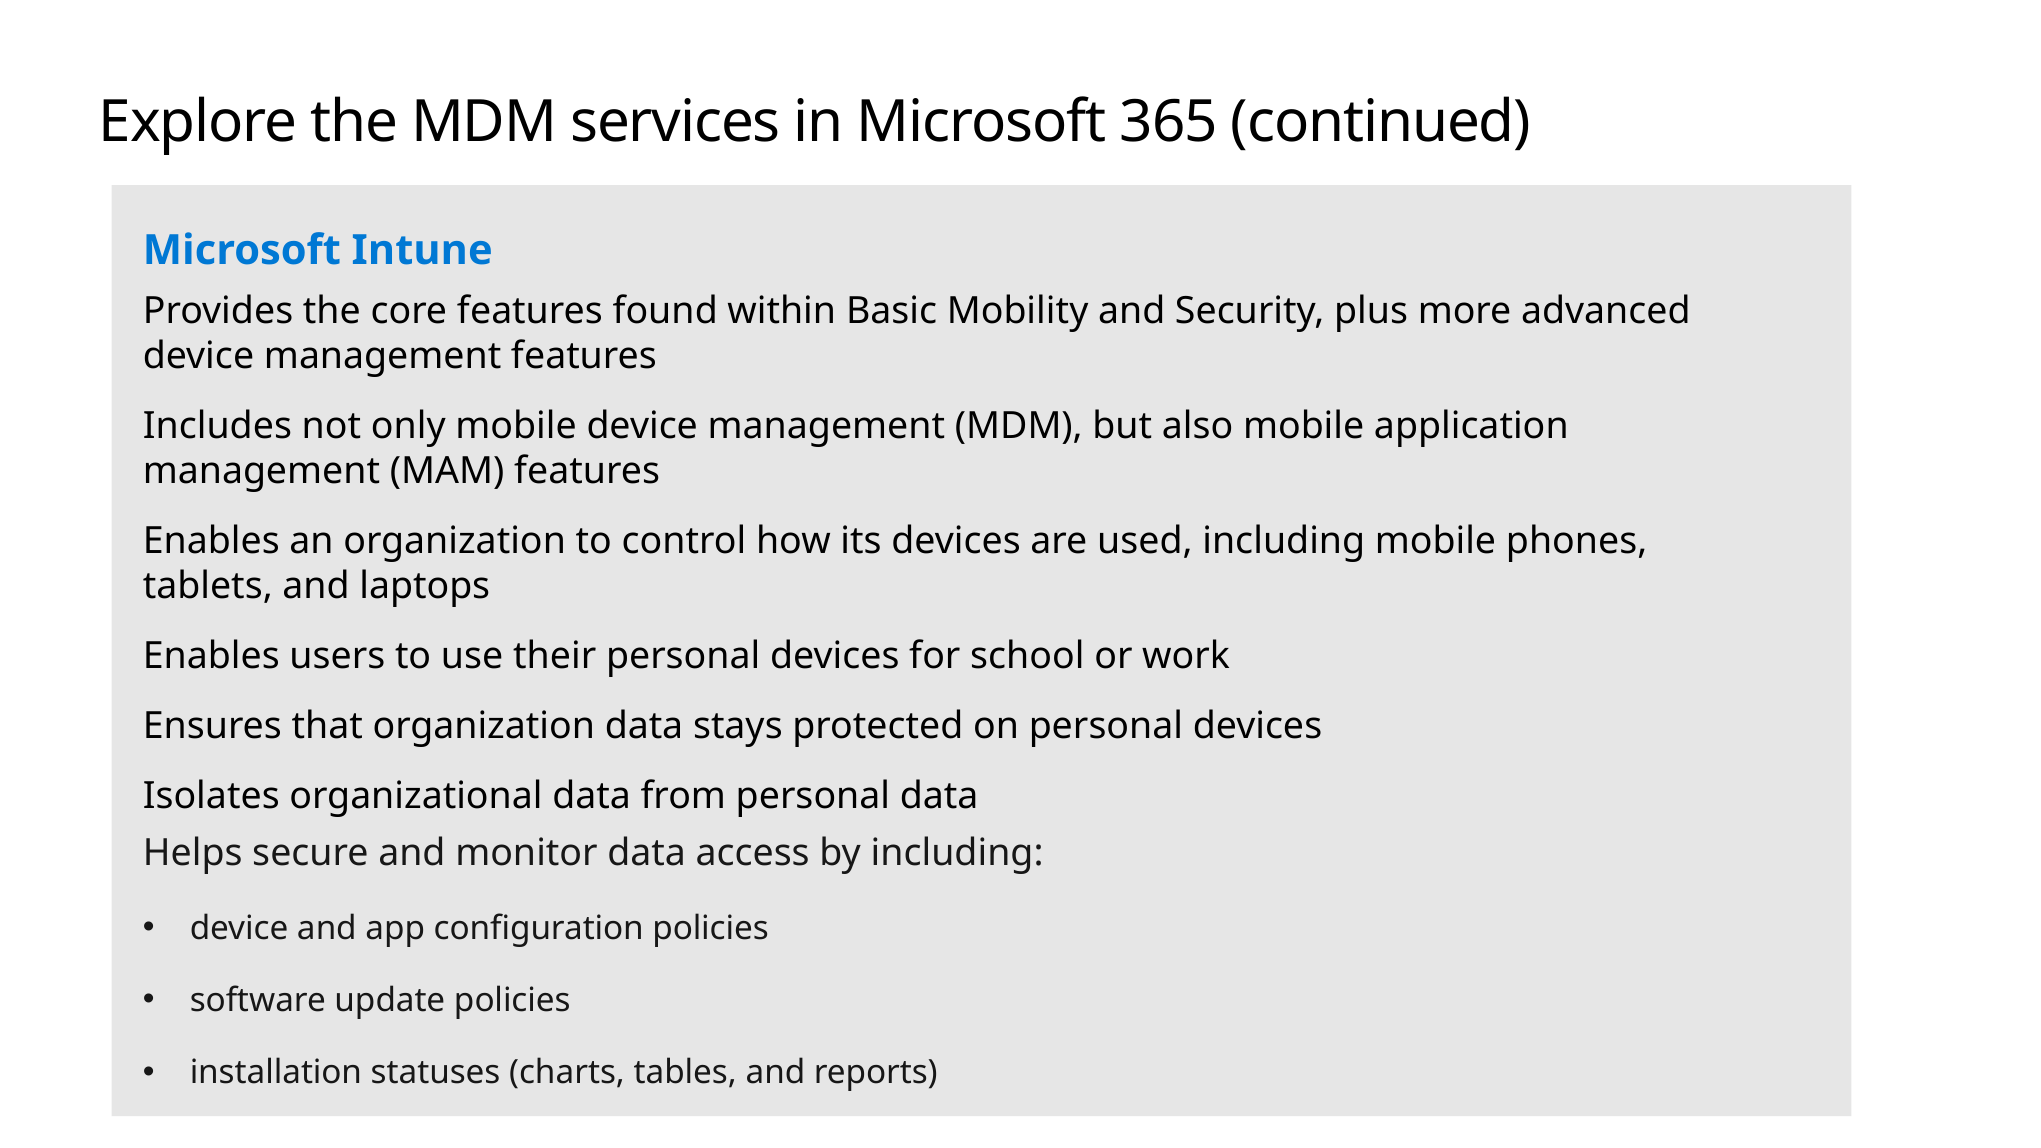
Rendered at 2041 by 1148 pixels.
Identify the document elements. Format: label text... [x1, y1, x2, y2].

text_box Microsoft Intune Provides the core features found within Basic Mobility and Security, plus more advanced device management features Includes not only mobile device management (MDM), but also mobile application management (MAM) features Enables an organization to control how its devices are used, including mobile phones, tablets, and laptops Enables users to use their personal devices for school or work Ensures that organization data stays protected on personal devices Isolates organizational data from personal data Helps secure and monitor data access by including: device and app configuration policies software update policies installation statuses (charts, tables, and reports) [142, 223, 1786, 1148]
text_box [111, 185, 1852, 1117]
title Explore the MDM services in Microsoft 365 (continued) [98, 83, 1943, 156]
